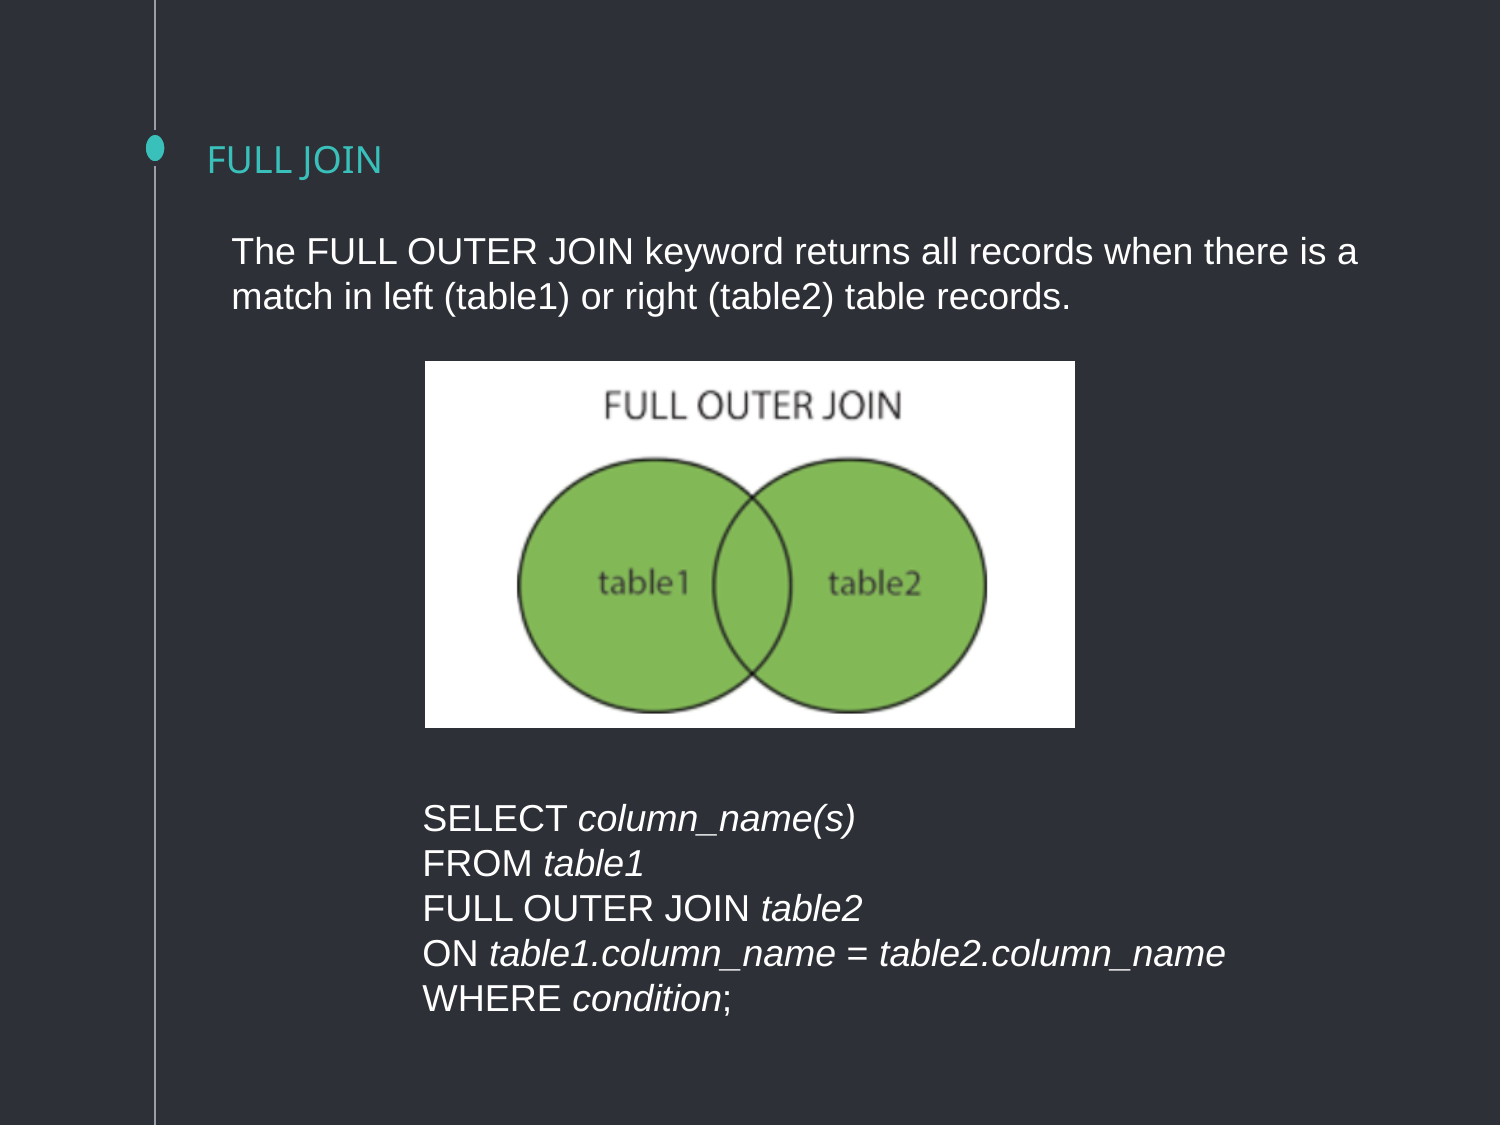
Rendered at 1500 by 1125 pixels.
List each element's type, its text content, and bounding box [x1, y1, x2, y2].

text_box SELECT column_name(s) FROM table1 FULL OUTER JOIN table2 ON table1.column_name = table2.column_name WHERE condition; [407, 786, 1242, 1027]
title FULL JOIN [191, 120, 1317, 196]
text_box The FULL OUTER JOIN keyword returns all records when there is a match in left (table1) or right (table2) table records. [216, 220, 1446, 325]
picture [425, 361, 1075, 728]
